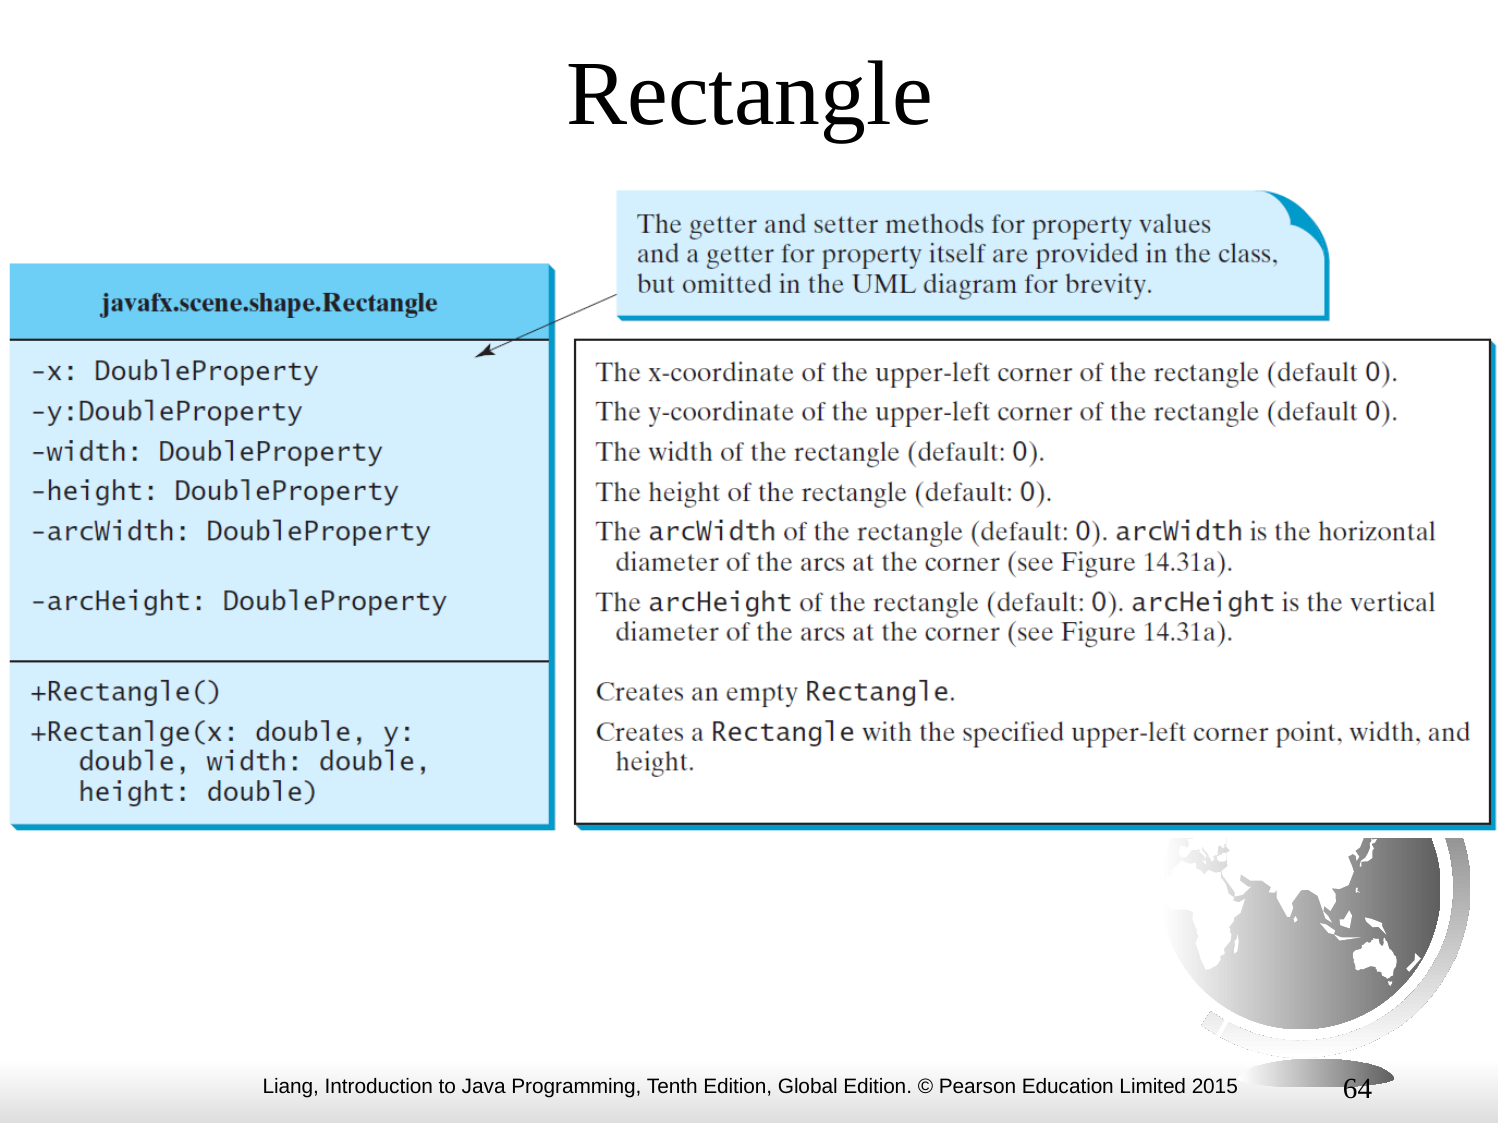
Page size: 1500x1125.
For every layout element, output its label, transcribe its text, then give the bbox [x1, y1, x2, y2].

slide_number 64 [1074, 1049, 1388, 1125]
title Rectangle [37, 24, 1463, 150]
picture [0, 185, 1500, 838]
